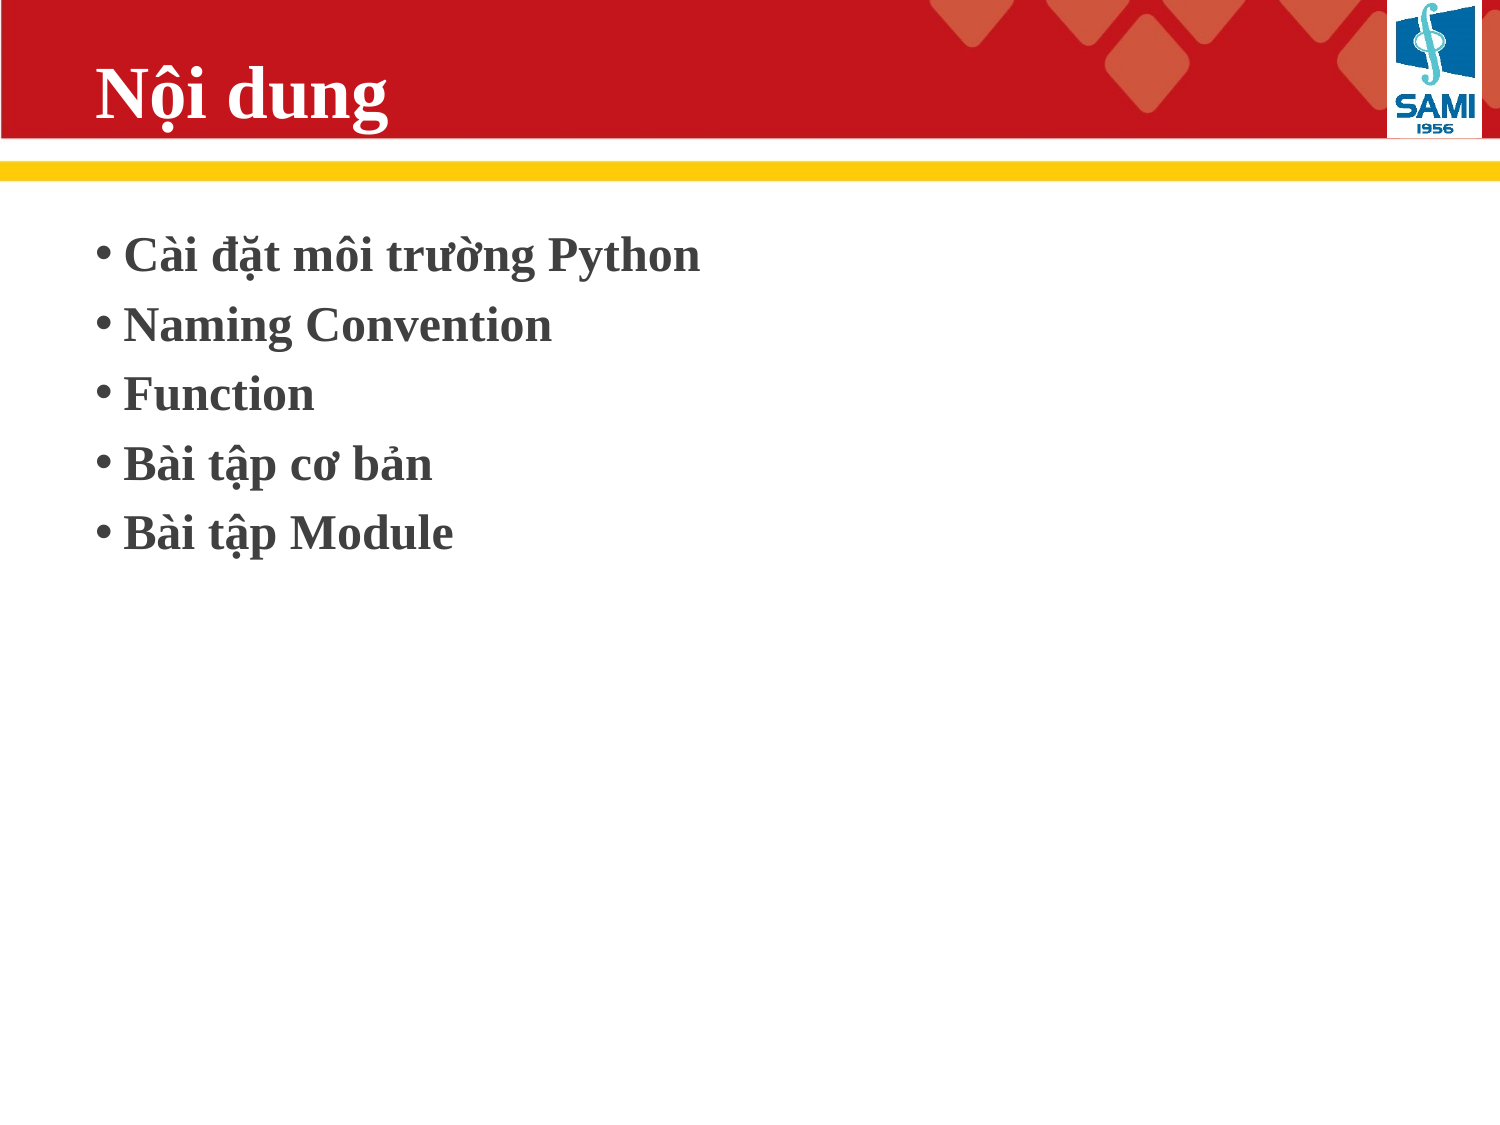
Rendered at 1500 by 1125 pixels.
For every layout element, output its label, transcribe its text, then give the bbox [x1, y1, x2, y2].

picture [0, 0, 1500, 1125]
title Nội dung [80, 0, 1397, 204]
list Cài đặt môi trường Python Naming Convention Function Bài tập cơ bản Bài tập Module [80, 220, 1397, 1025]
